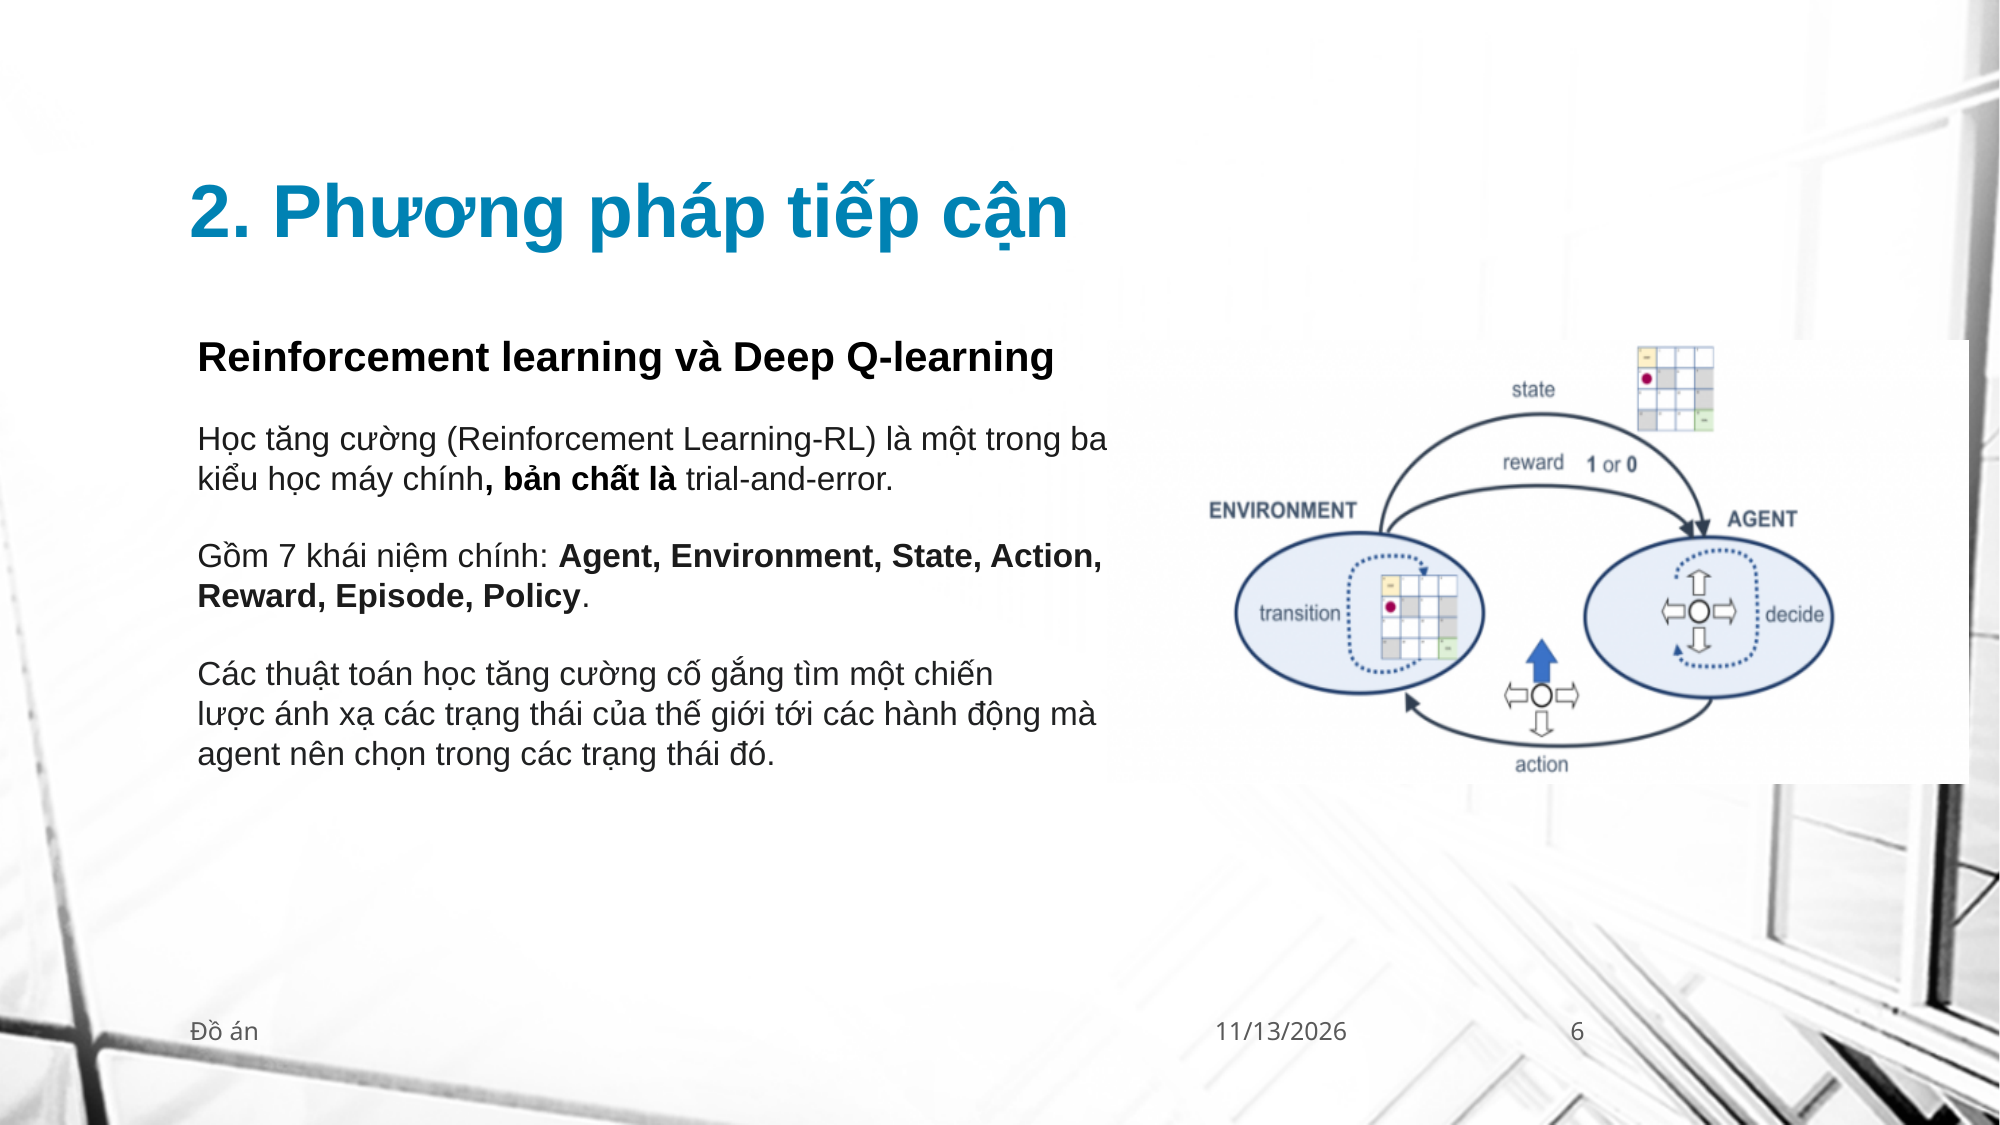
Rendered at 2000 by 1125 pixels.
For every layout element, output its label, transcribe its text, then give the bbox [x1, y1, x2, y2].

footer Đồ án [174, 1009, 1103, 1055]
title 2. Phương pháp tiếp cận [174, 84, 1600, 260]
list Reinforcement learning và Deep Q-learning Học tăng cường (Reinforcement Learning-RL) là một trong ba kiểu học máy chính, bản chất là trial-and-error. Gồm 7 khái niệm chính: Agent, Environment, State, Action, Reward, Episode, Policy. Các thuật toán học tăng cường cố gắng tìm một chiến lược ánh xạ các trạng thái của thế giới tới các hành động mà agent nên chọn trong các trạng thái đó. [174, 322, 1140, 1010]
slide_number 6 [1399, 1009, 1600, 1055]
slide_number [1137, 1009, 1363, 1055]
picture [0, 0, 2000, 1125]
